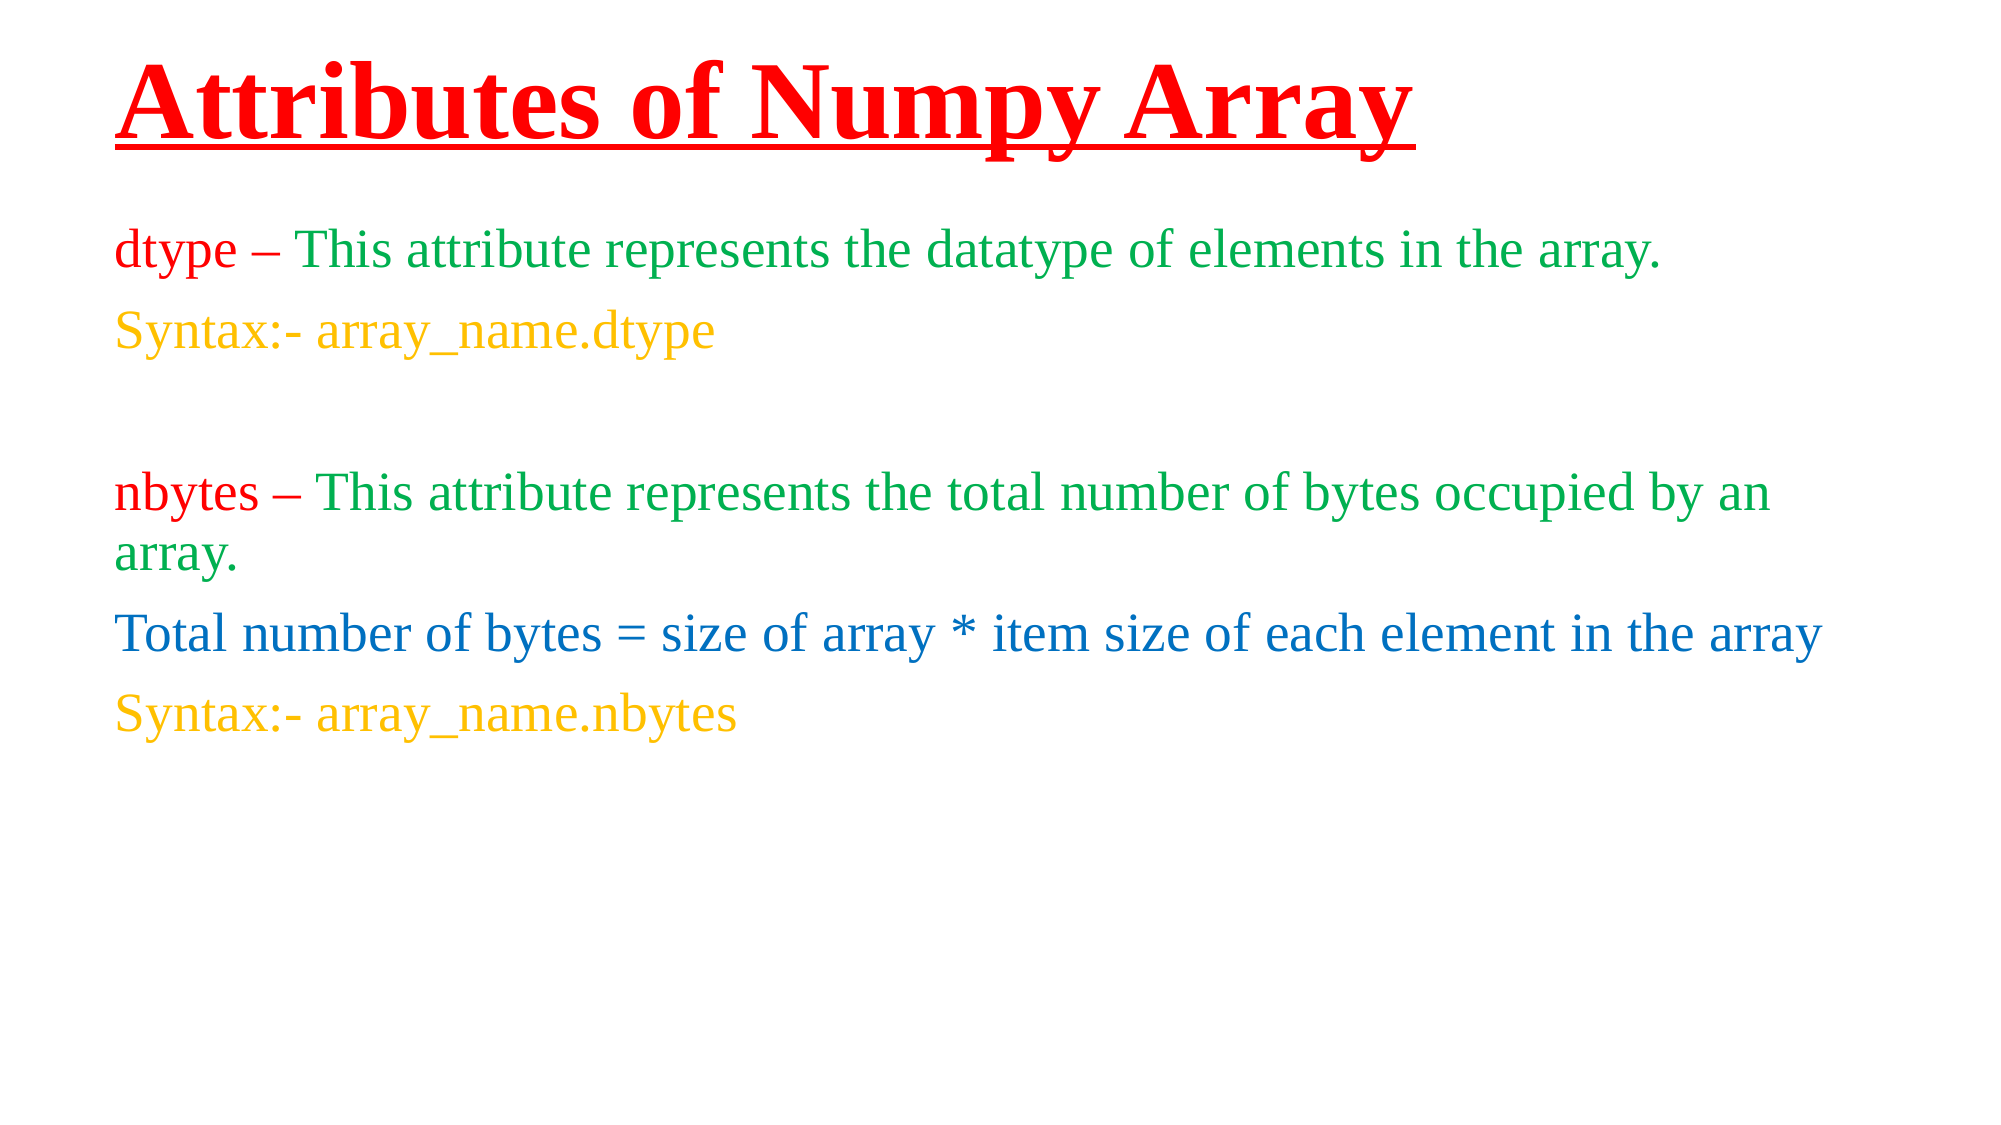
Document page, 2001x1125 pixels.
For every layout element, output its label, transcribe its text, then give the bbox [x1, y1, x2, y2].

list dtype – This attribute represents the datatype of elements in the array. Syntax:- array_name.dtype nbytes – This attribute represents the total number of bytes occupied by an array. Total number of bytes = size of array * item size of each element in the array Syntax:- array_name.nbytes [99, 212, 1900, 955]
title Attributes of Numpy Array [99, 8, 1900, 196]
